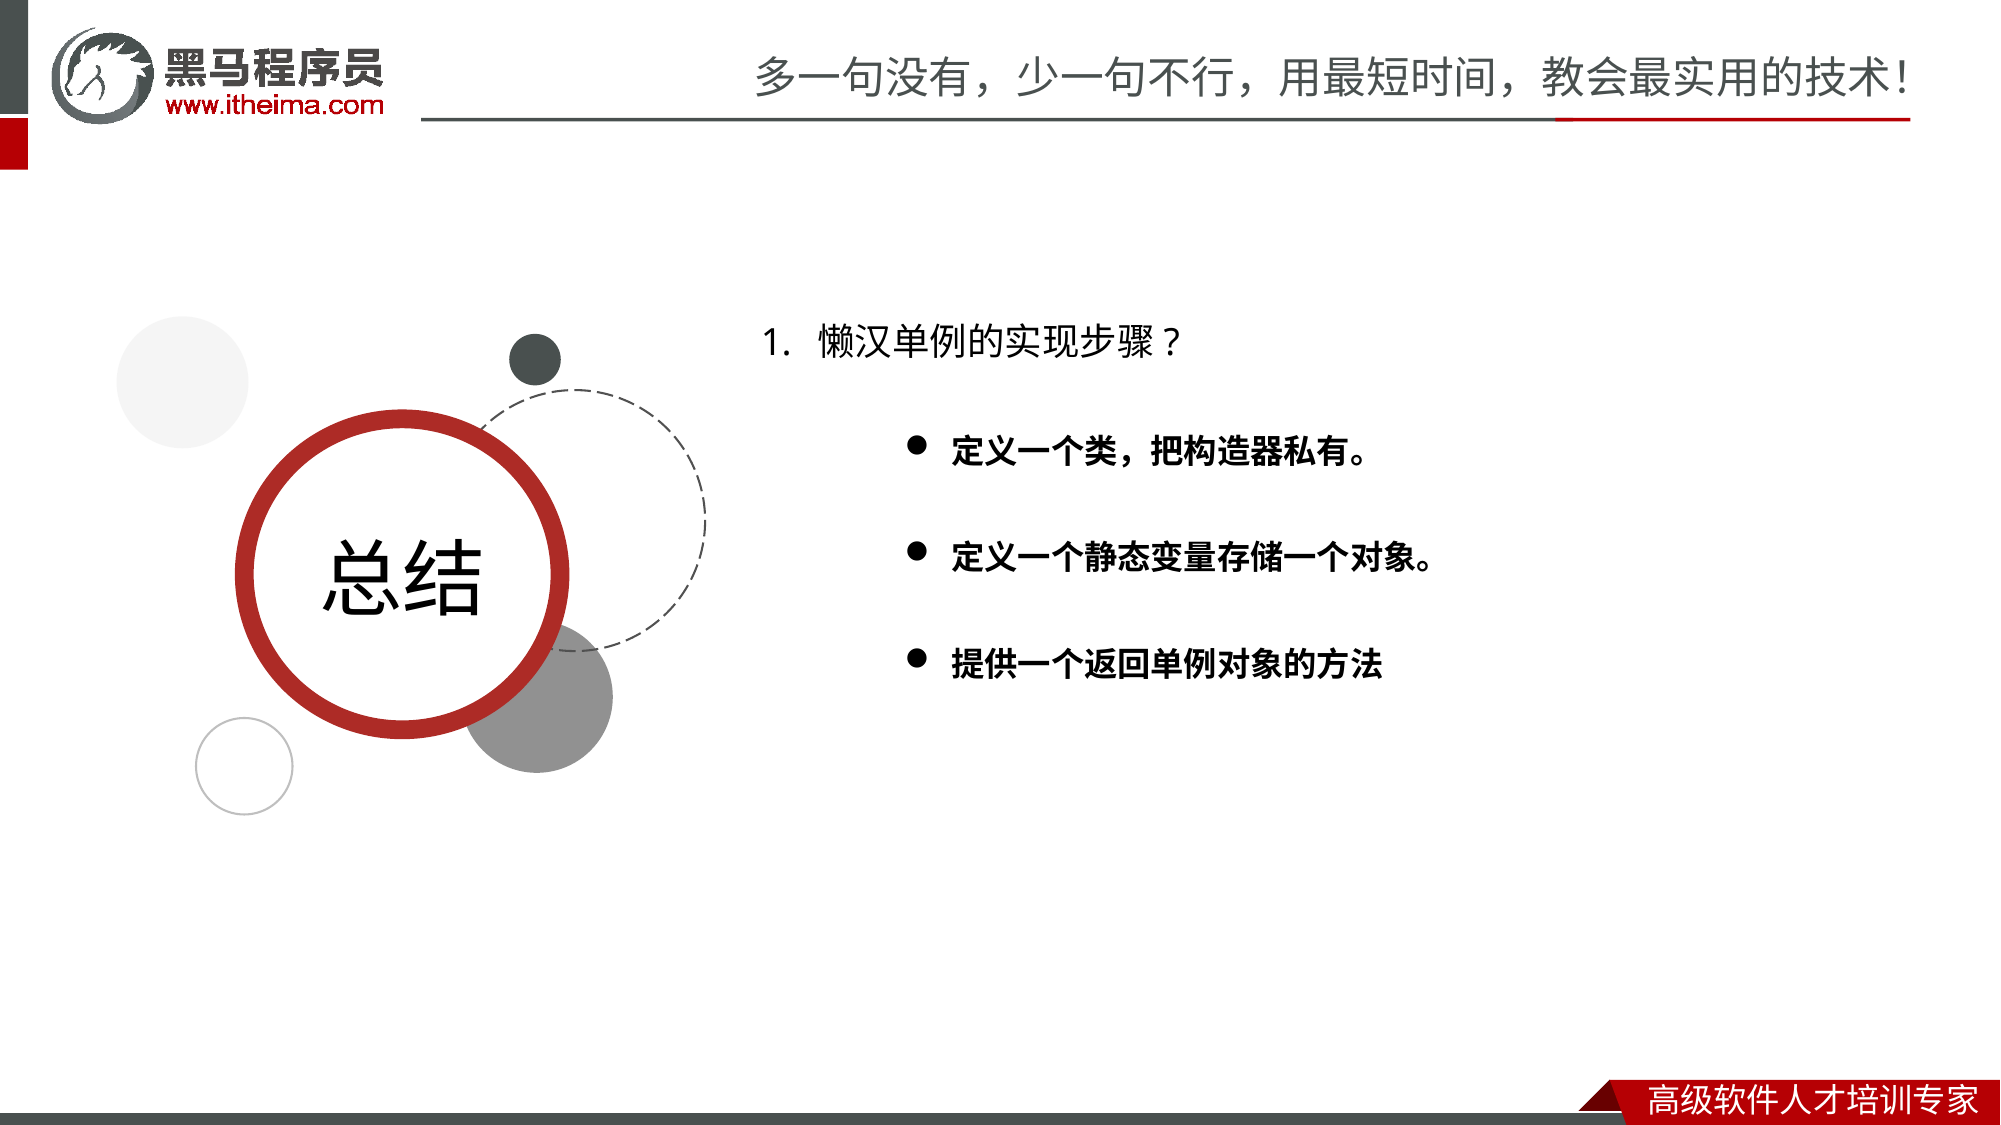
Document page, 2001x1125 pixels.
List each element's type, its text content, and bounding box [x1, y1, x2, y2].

picture [50, 26, 384, 125]
list 懒汉单例的实现步骤? 定义一个类，把构造器私有。 定义一个静态变量存储一个对象。 提供一个返回单例对象的方法 [745, 156, 1889, 897]
